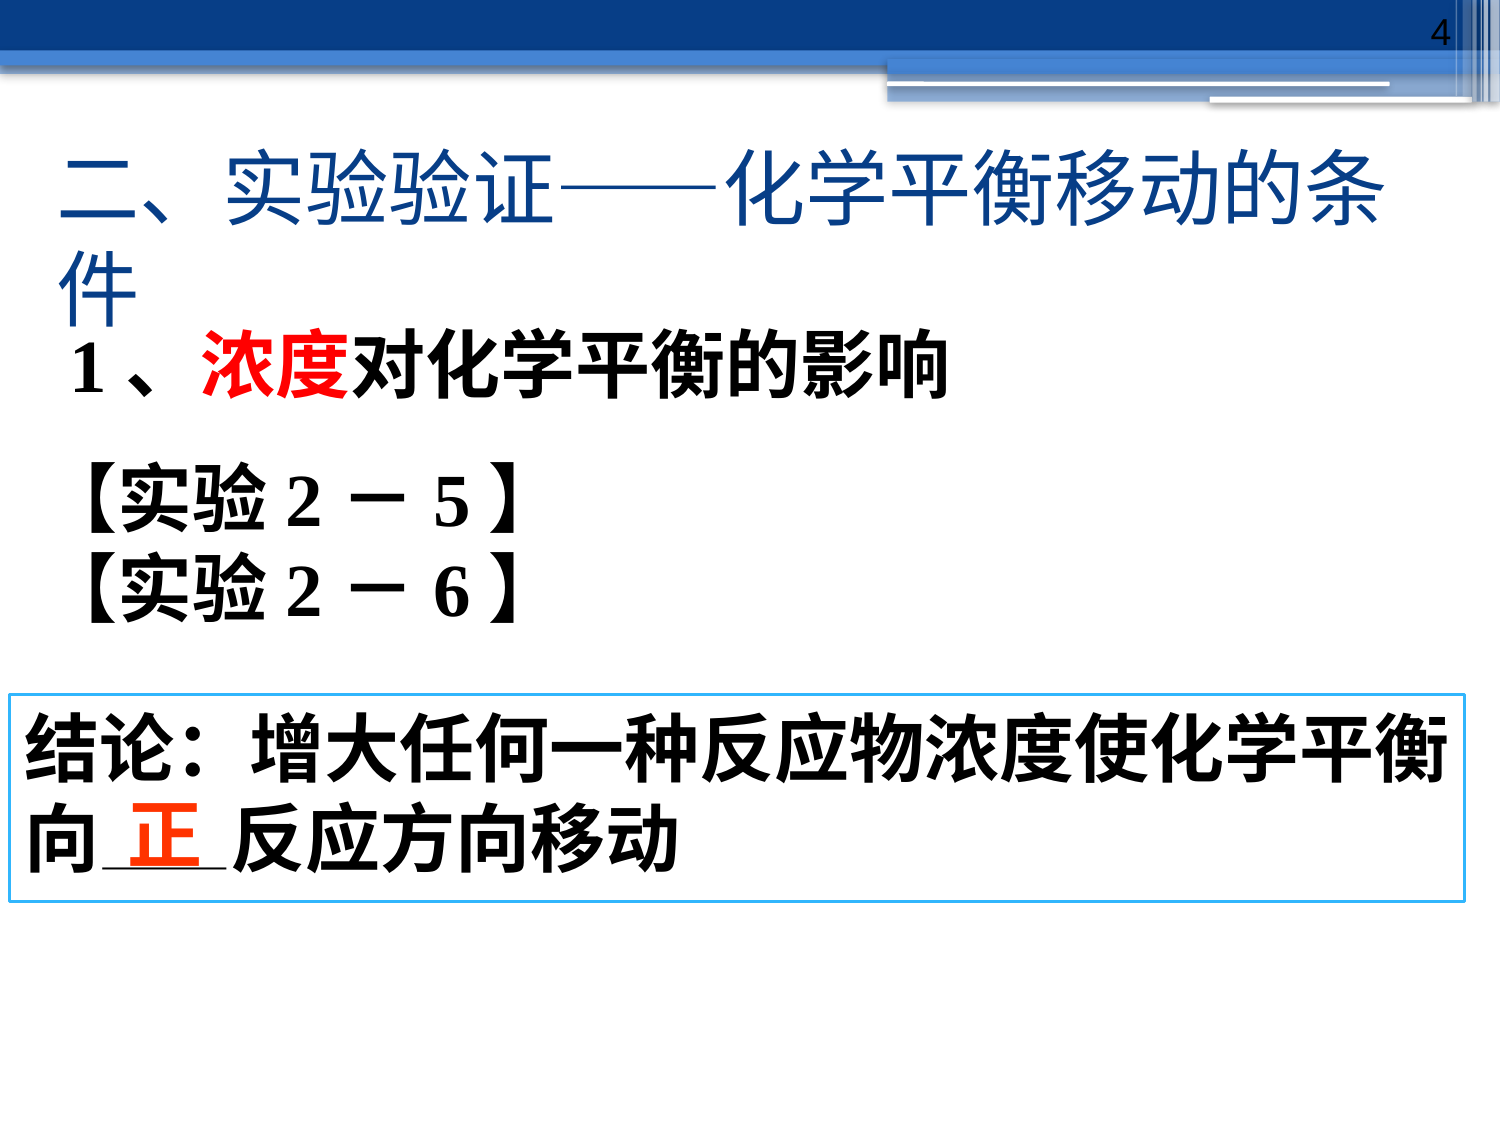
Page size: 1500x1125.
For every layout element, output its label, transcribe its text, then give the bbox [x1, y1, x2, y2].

text_box 正 [112, 779, 218, 885]
text_box 1、浓度对化学平衡的影响 [55, 310, 966, 415]
text_box 二、实验验证——化学平衡移动的条件 [41, 129, 1456, 305]
text_box 结论：增大任何一种反应物浓度使化学平衡 向———反应方向移动 [8, 693, 1466, 903]
text_box 【实验2－5】 【实验2－6】 [27, 444, 596, 639]
slide_number 4 [1341, 0, 1466, 61]
